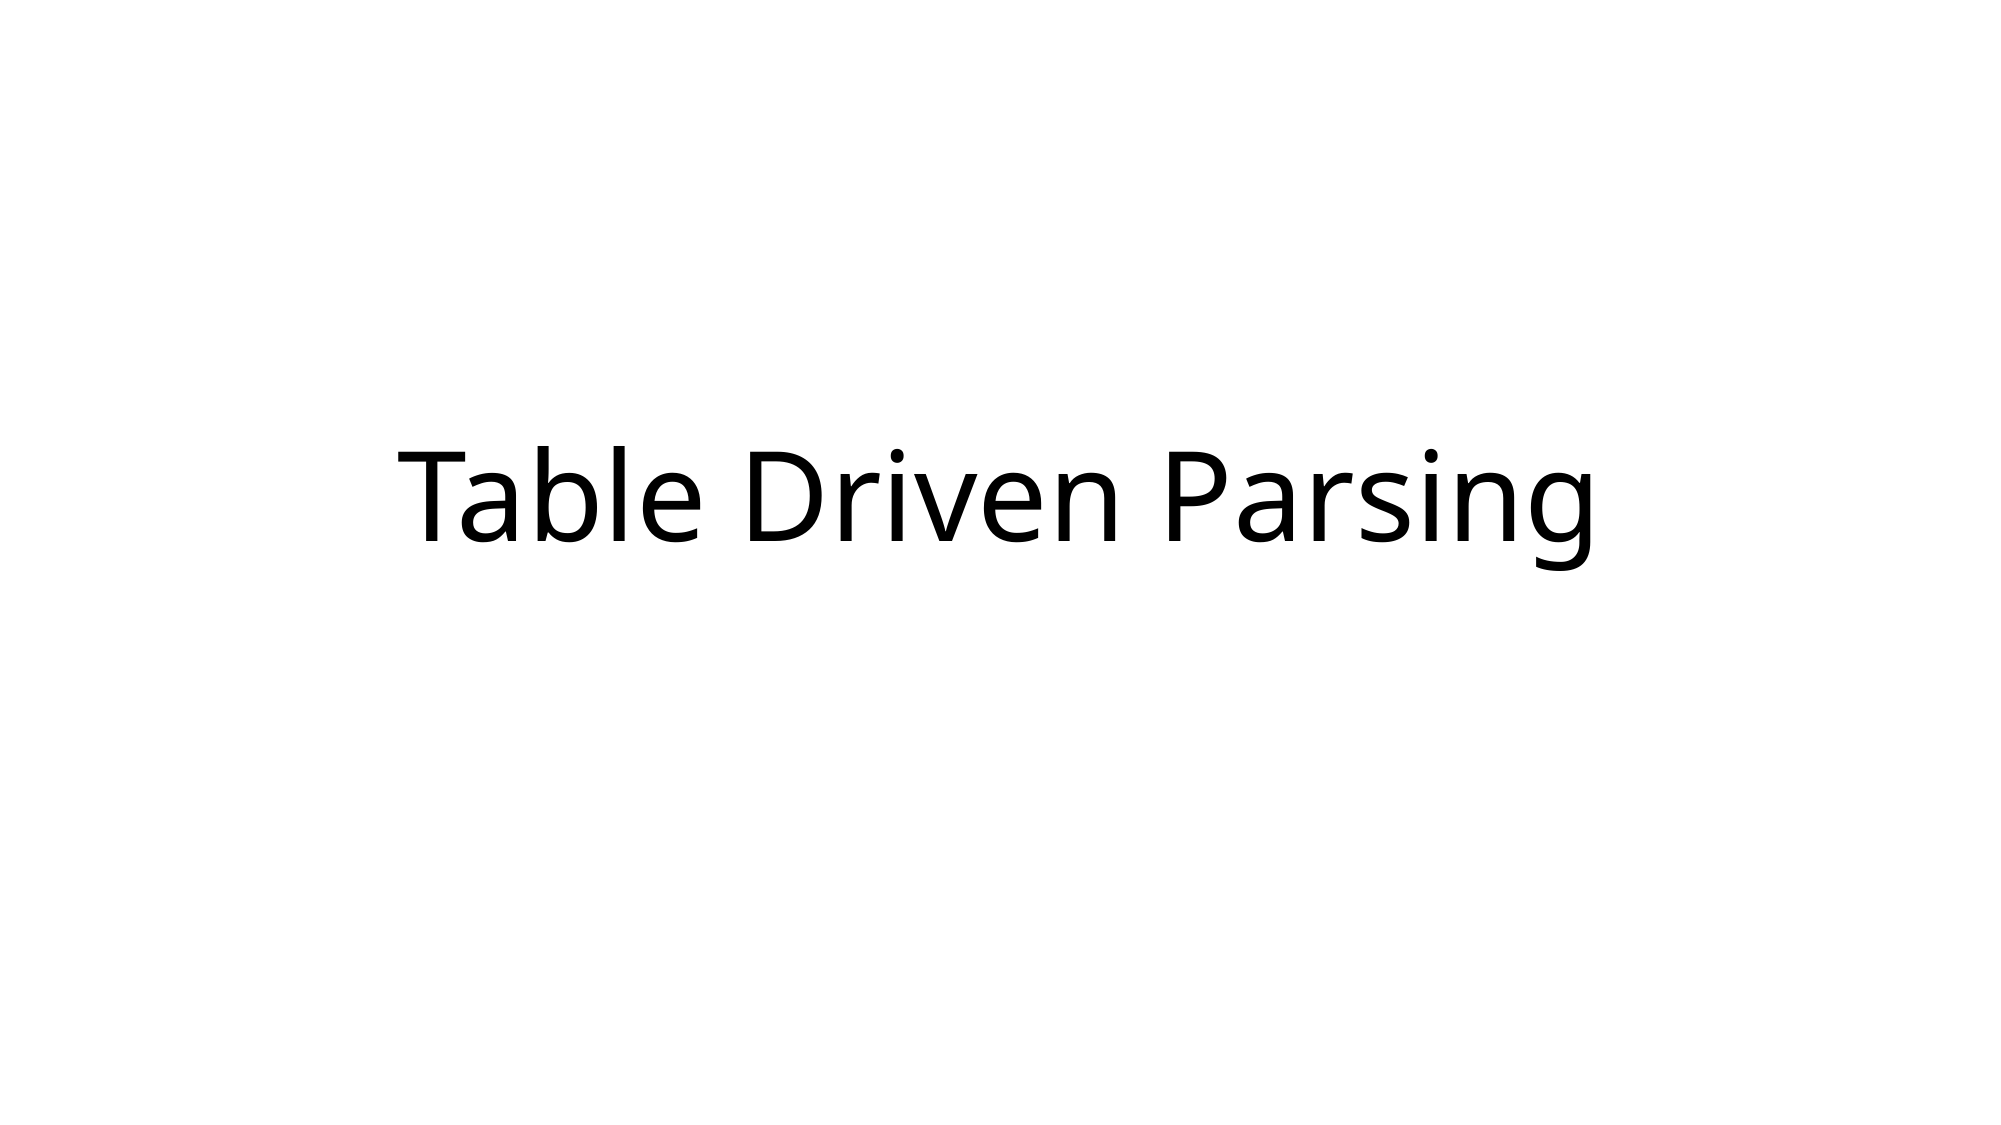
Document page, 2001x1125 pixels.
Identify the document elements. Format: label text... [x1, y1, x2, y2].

title Table Driven Parsing [249, 184, 1750, 576]
